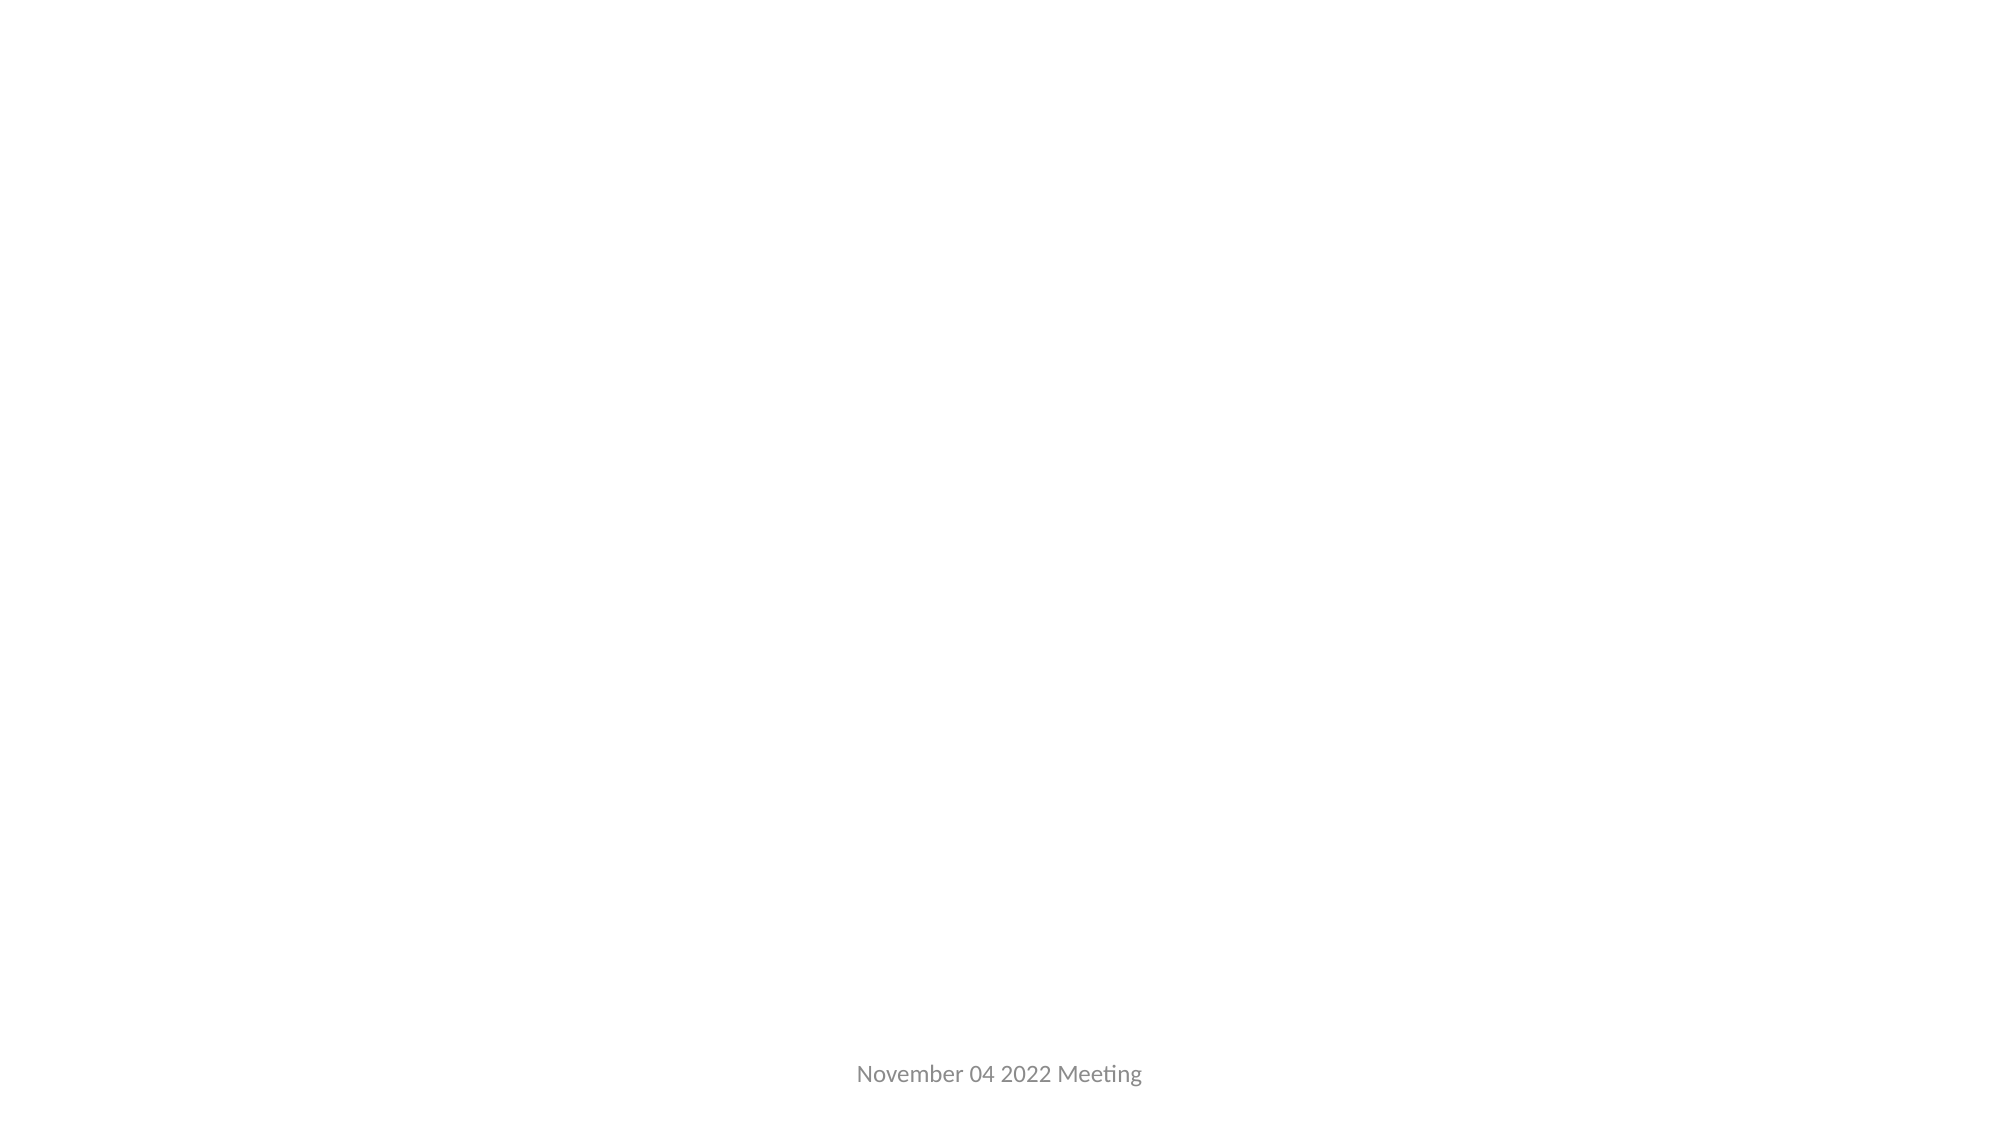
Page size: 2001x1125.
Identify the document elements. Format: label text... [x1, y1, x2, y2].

footer November 04 2022 Meeting [662, 1042, 1338, 1103]
